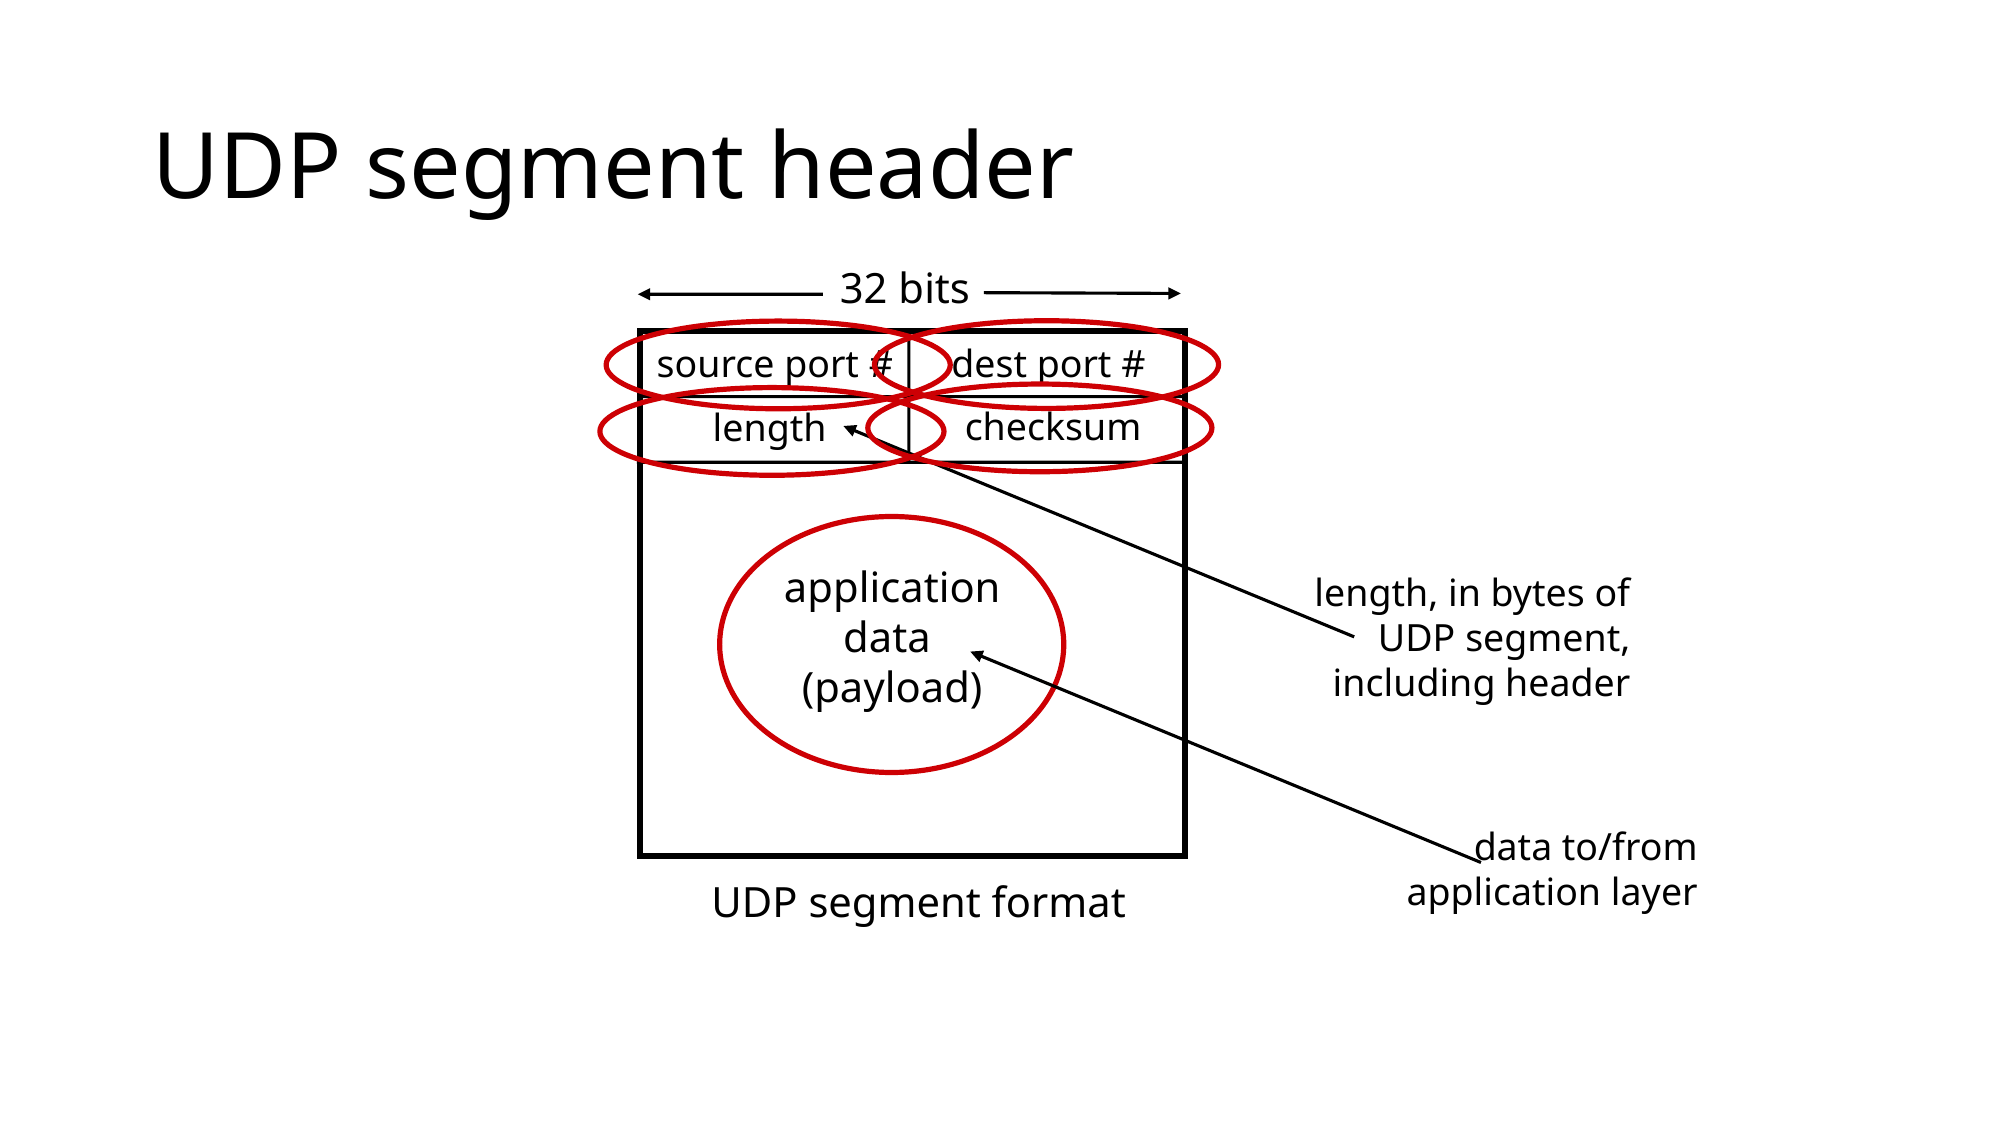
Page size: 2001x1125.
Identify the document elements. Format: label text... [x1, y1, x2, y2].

text_box [718, 515, 1065, 774]
text_box [637, 288, 823, 301]
text_box [970, 650, 1367, 815]
text_box [873, 319, 1220, 397]
text_box [866, 383, 1213, 473]
title UDP segment header [137, 59, 1863, 278]
text_box [605, 320, 912, 399]
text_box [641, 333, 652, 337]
text_box [1170, 392, 1186, 403]
text_box UDP segment format [696, 868, 1141, 933]
text_box 32 bits [825, 254, 985, 320]
text_box length, in bytes of UDP segment, including header [1250, 561, 1646, 711]
text_box data to/from application layer [1317, 815, 1713, 920]
text_box [943, 453, 1186, 566]
text_box [640, 463, 1186, 856]
text_box [1163, 330, 1186, 337]
text_box [640, 397, 655, 401]
text_box [909, 330, 931, 335]
text_box [640, 330, 664, 337]
text_box [598, 386, 911, 477]
text_box [983, 287, 1181, 300]
